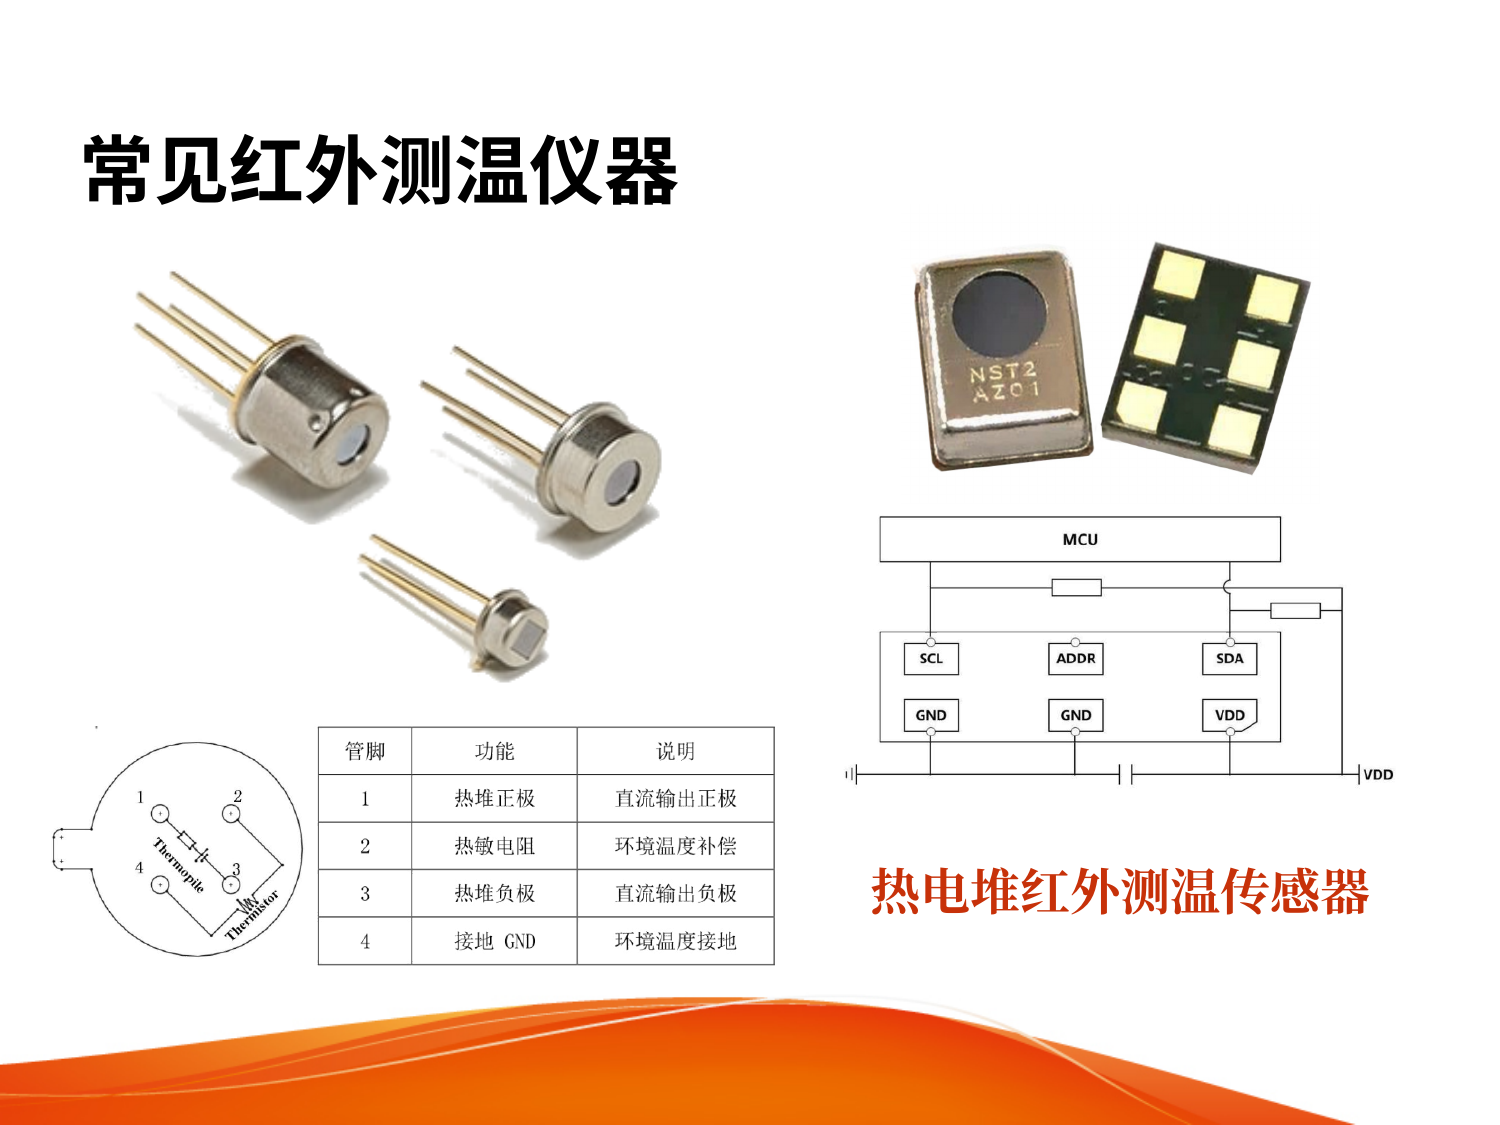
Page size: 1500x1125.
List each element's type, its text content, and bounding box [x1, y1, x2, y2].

text_box 热电堆红外测温传感器 [855, 853, 1448, 929]
text_box 常见红外测温仪器 [64, 111, 1415, 226]
picture [0, 0, 1500, 1125]
